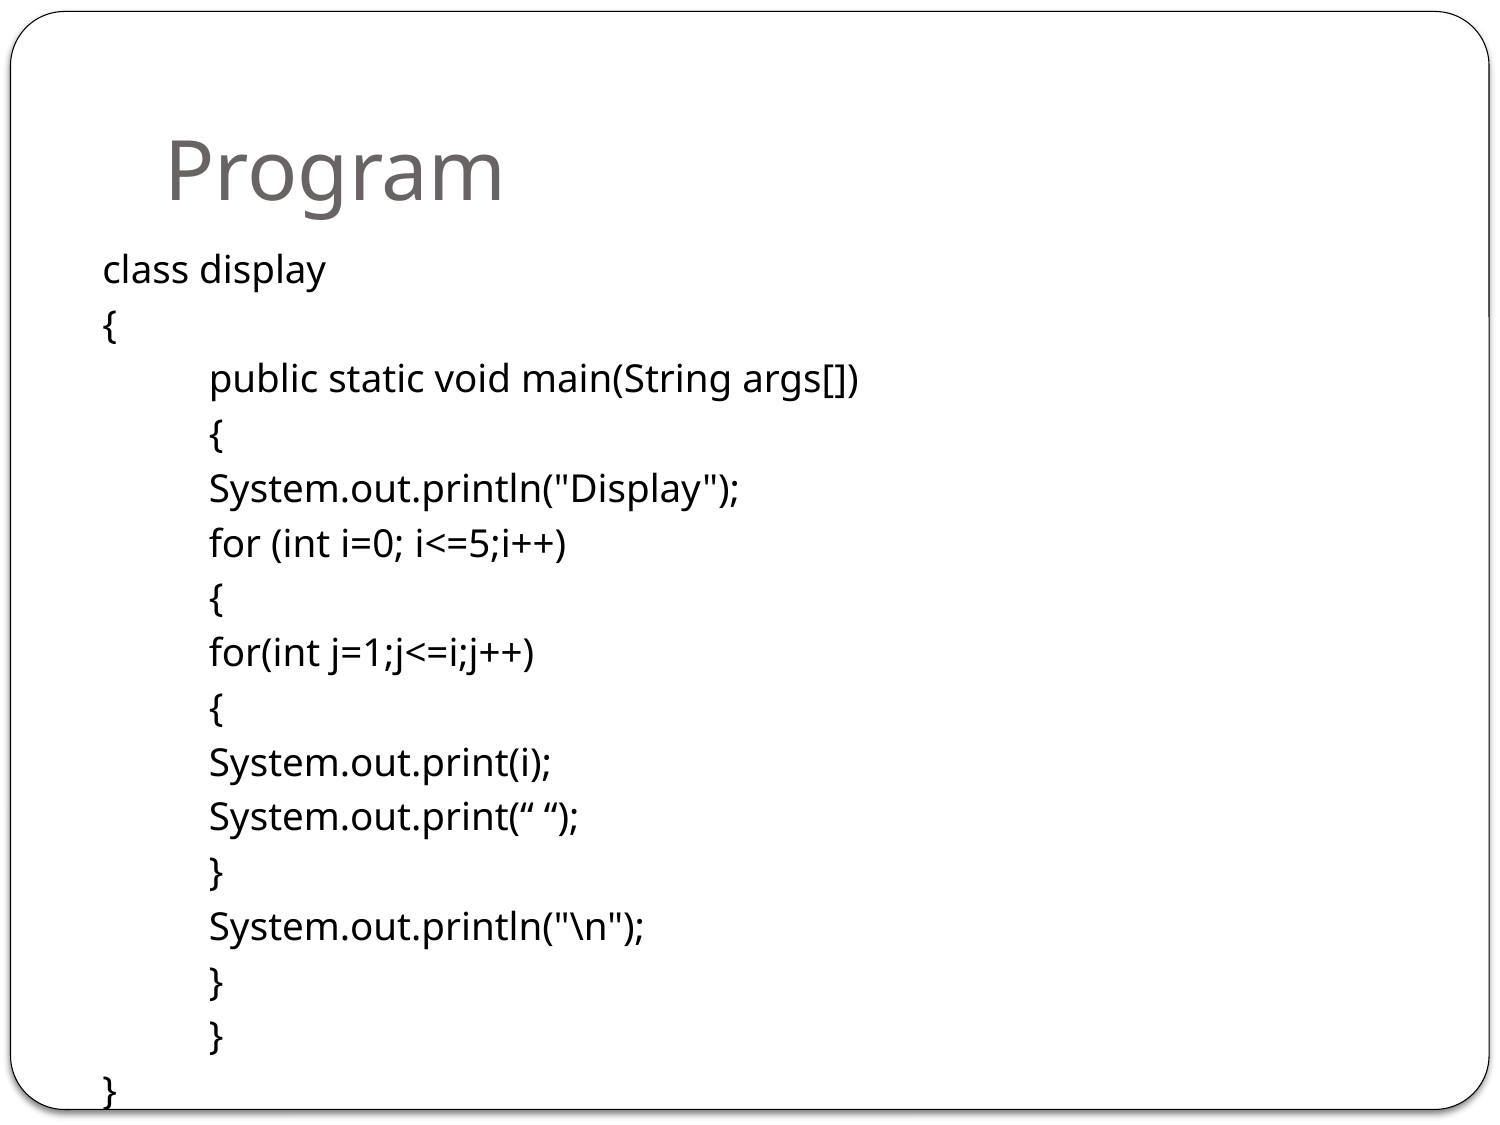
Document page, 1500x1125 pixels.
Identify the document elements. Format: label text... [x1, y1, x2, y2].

title Program [150, 45, 1425, 233]
list class display { public static void main(String args[]) { System.out.println("Display"); for (int i=0; i<=5;i++) { for(int j=1;j<=i;j++) { System.out.print(i); System.out.print(“ “); } System.out.println("\n"); } } } [87, 237, 1425, 1125]
